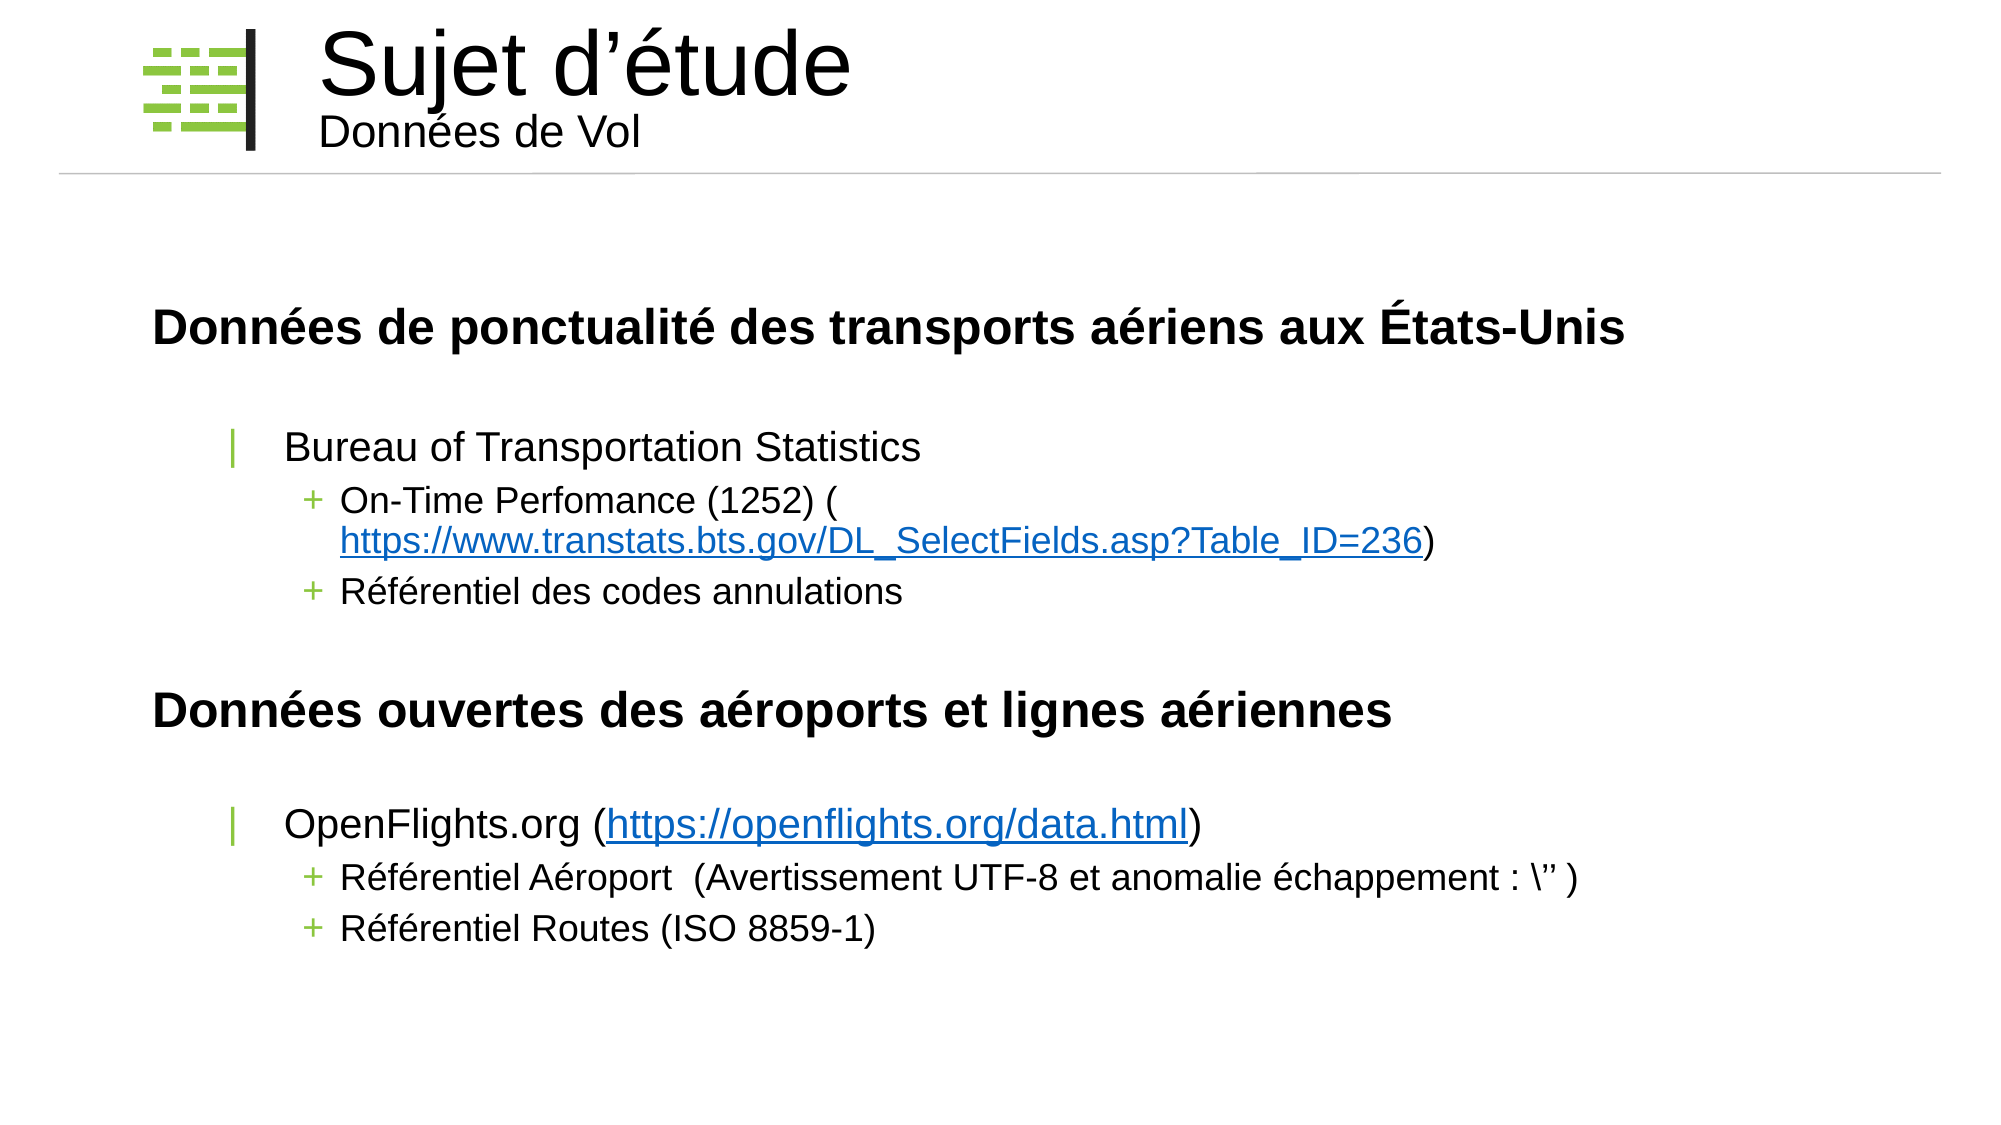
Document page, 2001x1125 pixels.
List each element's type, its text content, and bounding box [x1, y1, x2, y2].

list Données de Vol [303, 99, 1863, 160]
picture [137, 24, 270, 159]
title Sujet d’étude [303, 7, 1863, 99]
list Données de ponctualité des transports aériens aux États-Unis Bureau of Transportation Statistics On-Time Perfomance (1252) (https://www.transtats.bts.gov/DL_SelectFields.asp?Table_ID=236) Référentiel des codes annulations Données ouvertes des aéroports et lignes aériennes OpenFlights.org (https://openflights.org/data.html) Référentiel Aéroport (Avertissement UTF-8 et anomalie échappement : \’’ ) Référentiel Routes (ISO 8859-1) [137, 293, 1863, 993]
